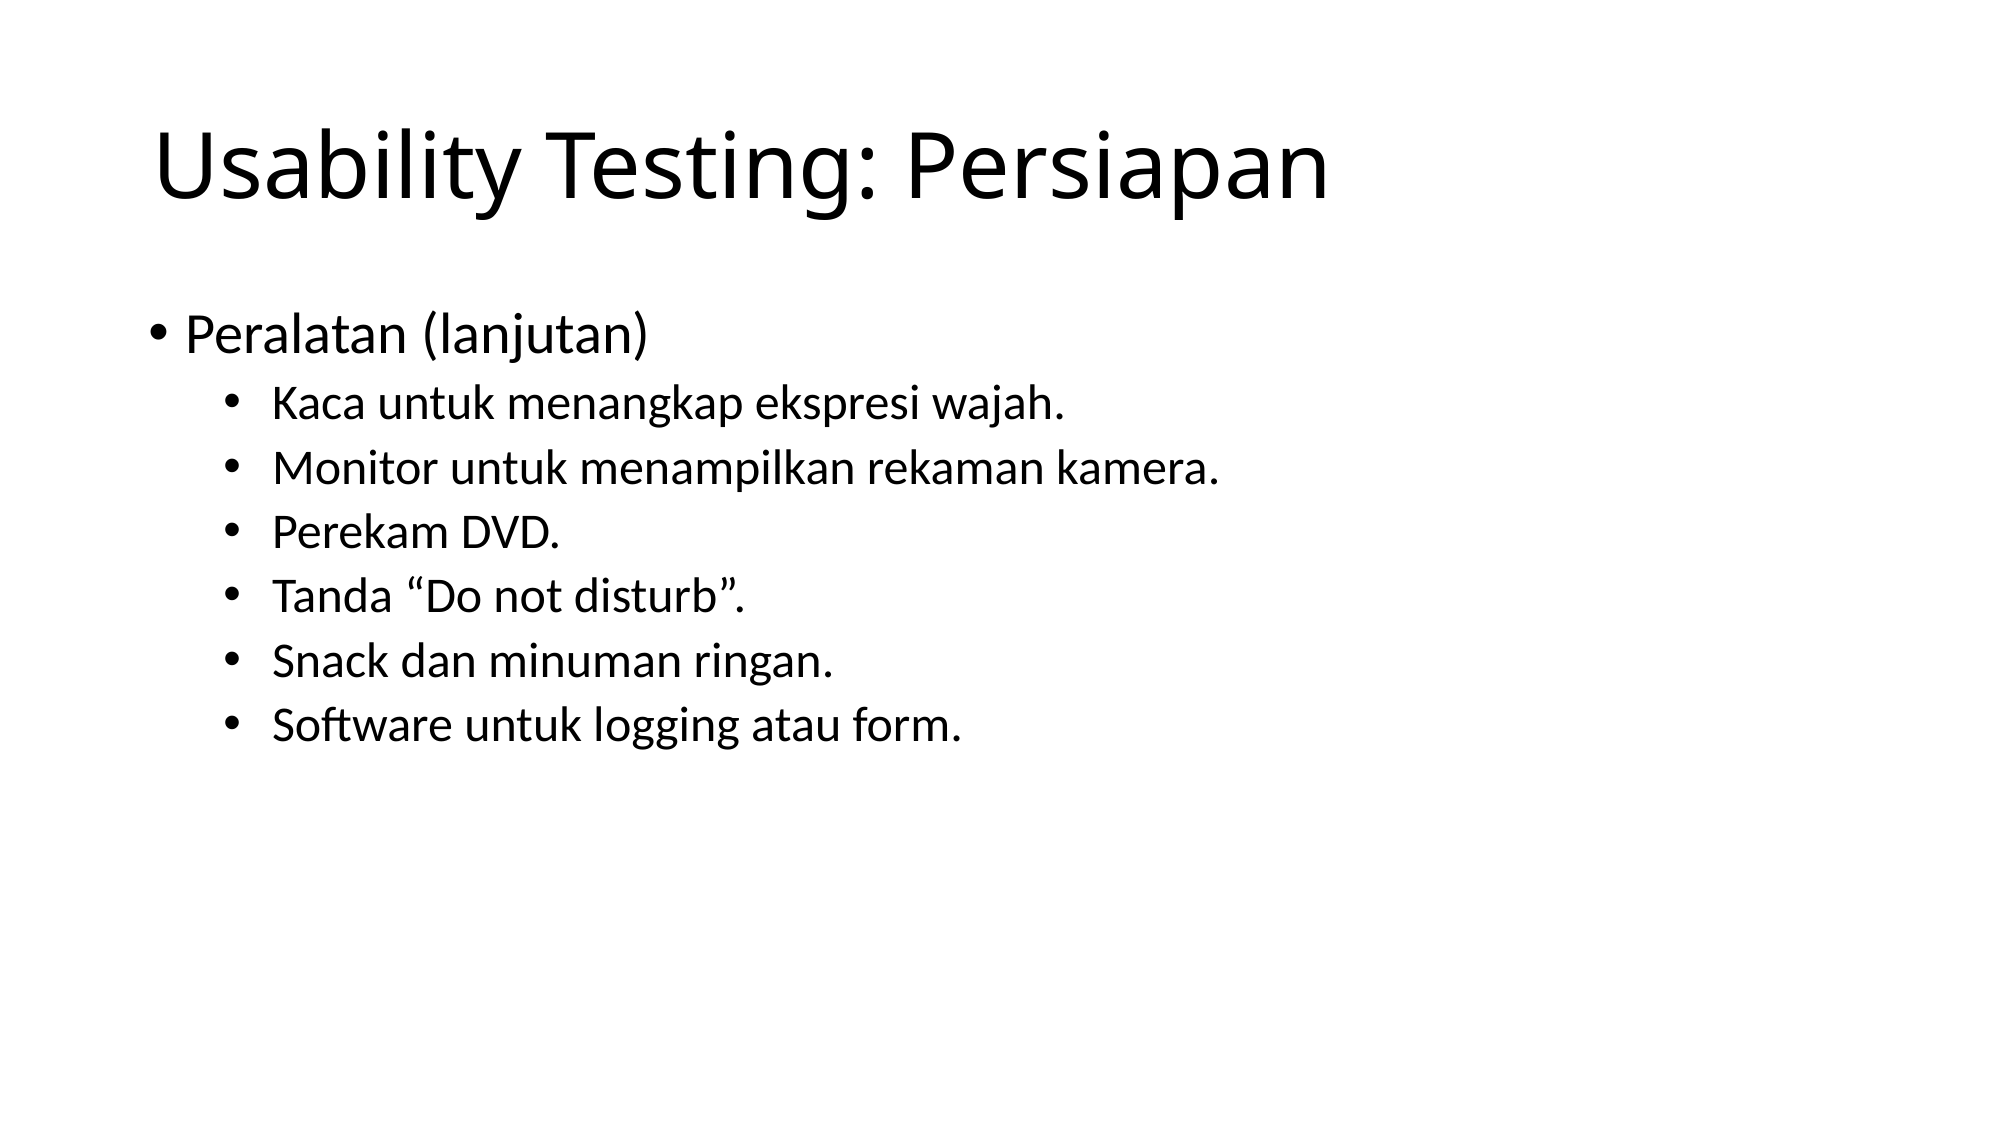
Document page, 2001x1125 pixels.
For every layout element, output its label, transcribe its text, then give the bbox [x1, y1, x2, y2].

list Peralatan (lanjutan)  Kaca untuk menangkap ekspresi wajah.  Monitor untuk menampilkan rekaman kamera.  Perekam DVD.  Tanda “Do not disturb”.  Snack dan minuman ringan.  Software untuk logging atau form. [133, 295, 1917, 1013]
title Usability Testing: Persiapan [137, 59, 1863, 278]
